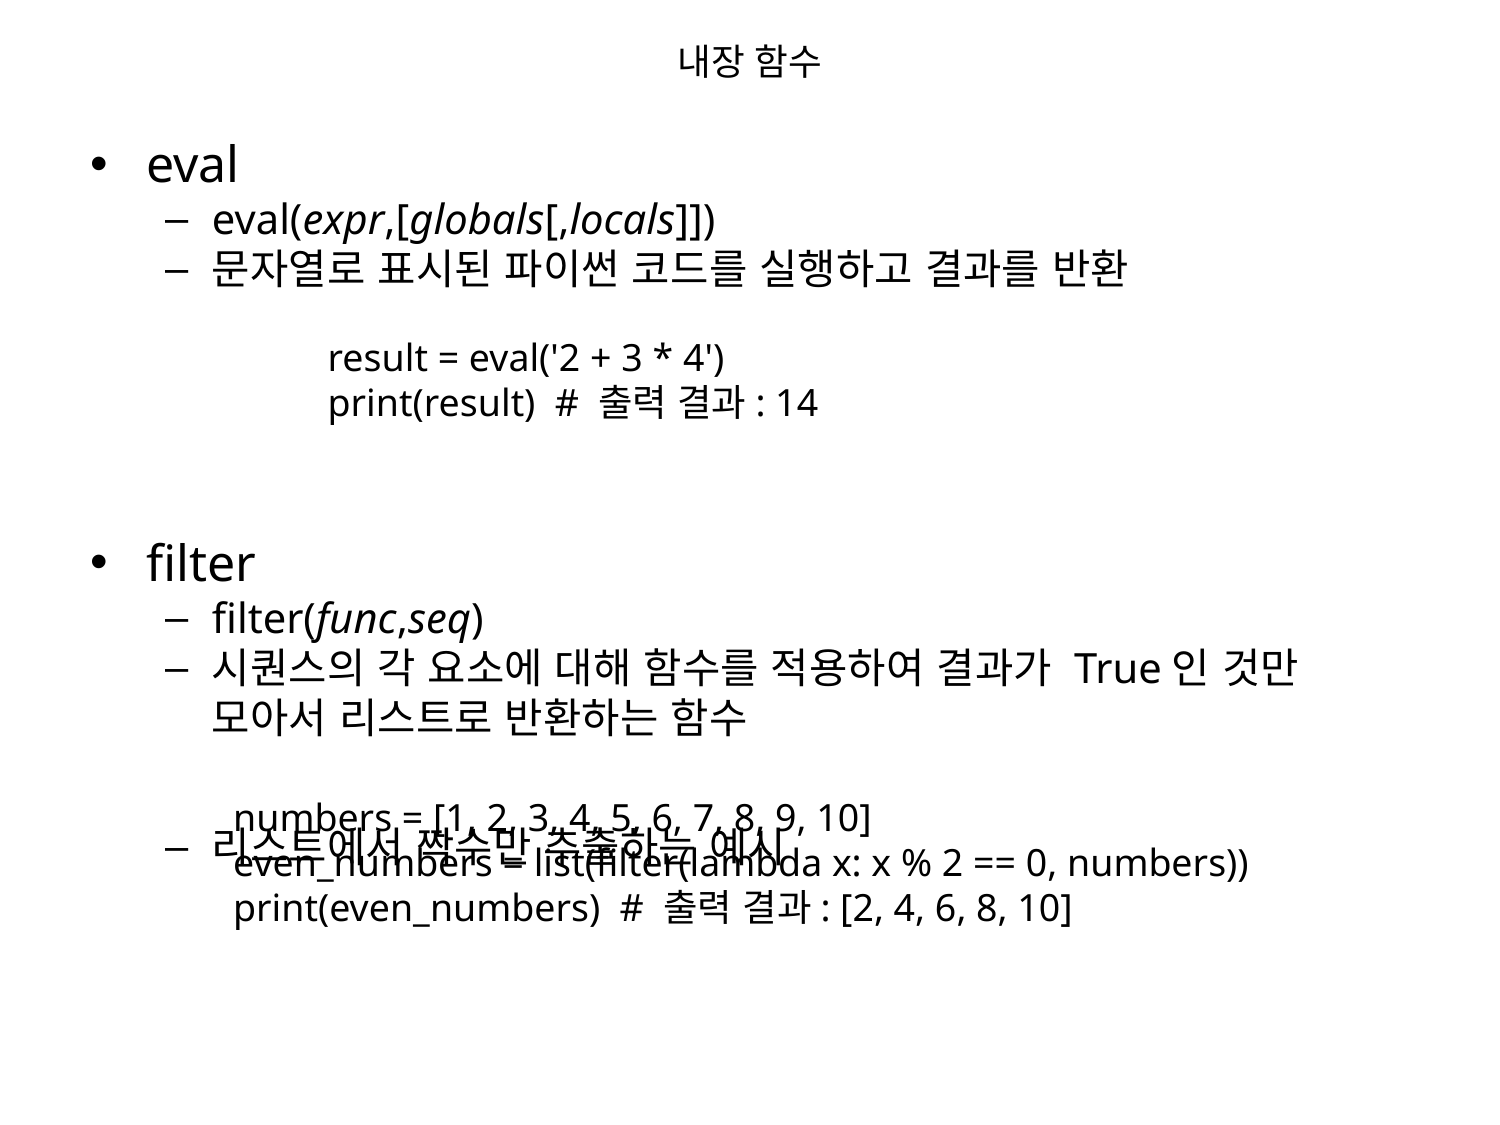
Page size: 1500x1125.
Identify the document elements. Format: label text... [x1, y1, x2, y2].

list eval eval(expr,[globals[,locals]]) 문자열로 표시된 파이썬 코드를 실행하고 결과를 반환 filter filter(func,seq) 시퀀스의 각 요소에 대해 함수를 적용하여 결과가 True인 것만 모아서 리스트로 반환하는 함수 리스트에서 짝수만 추출하는 예시 [75, 125, 1425, 1005]
title 내장 함수 [75, 30, 1425, 90]
text_box result = eval('2 + 3 * 4') print(result) # 출력 결과: 14 [312, 326, 1063, 431]
text_box numbers = [1, 2, 3, 4, 5, 6, 7, 8, 9, 10] even_numbers = list(filter(lambda x: x % 2 == 0, numbers)) print(even_numbers) # 출력 결과: [2, 4, 6, 8, 10] [218, 786, 1388, 937]
